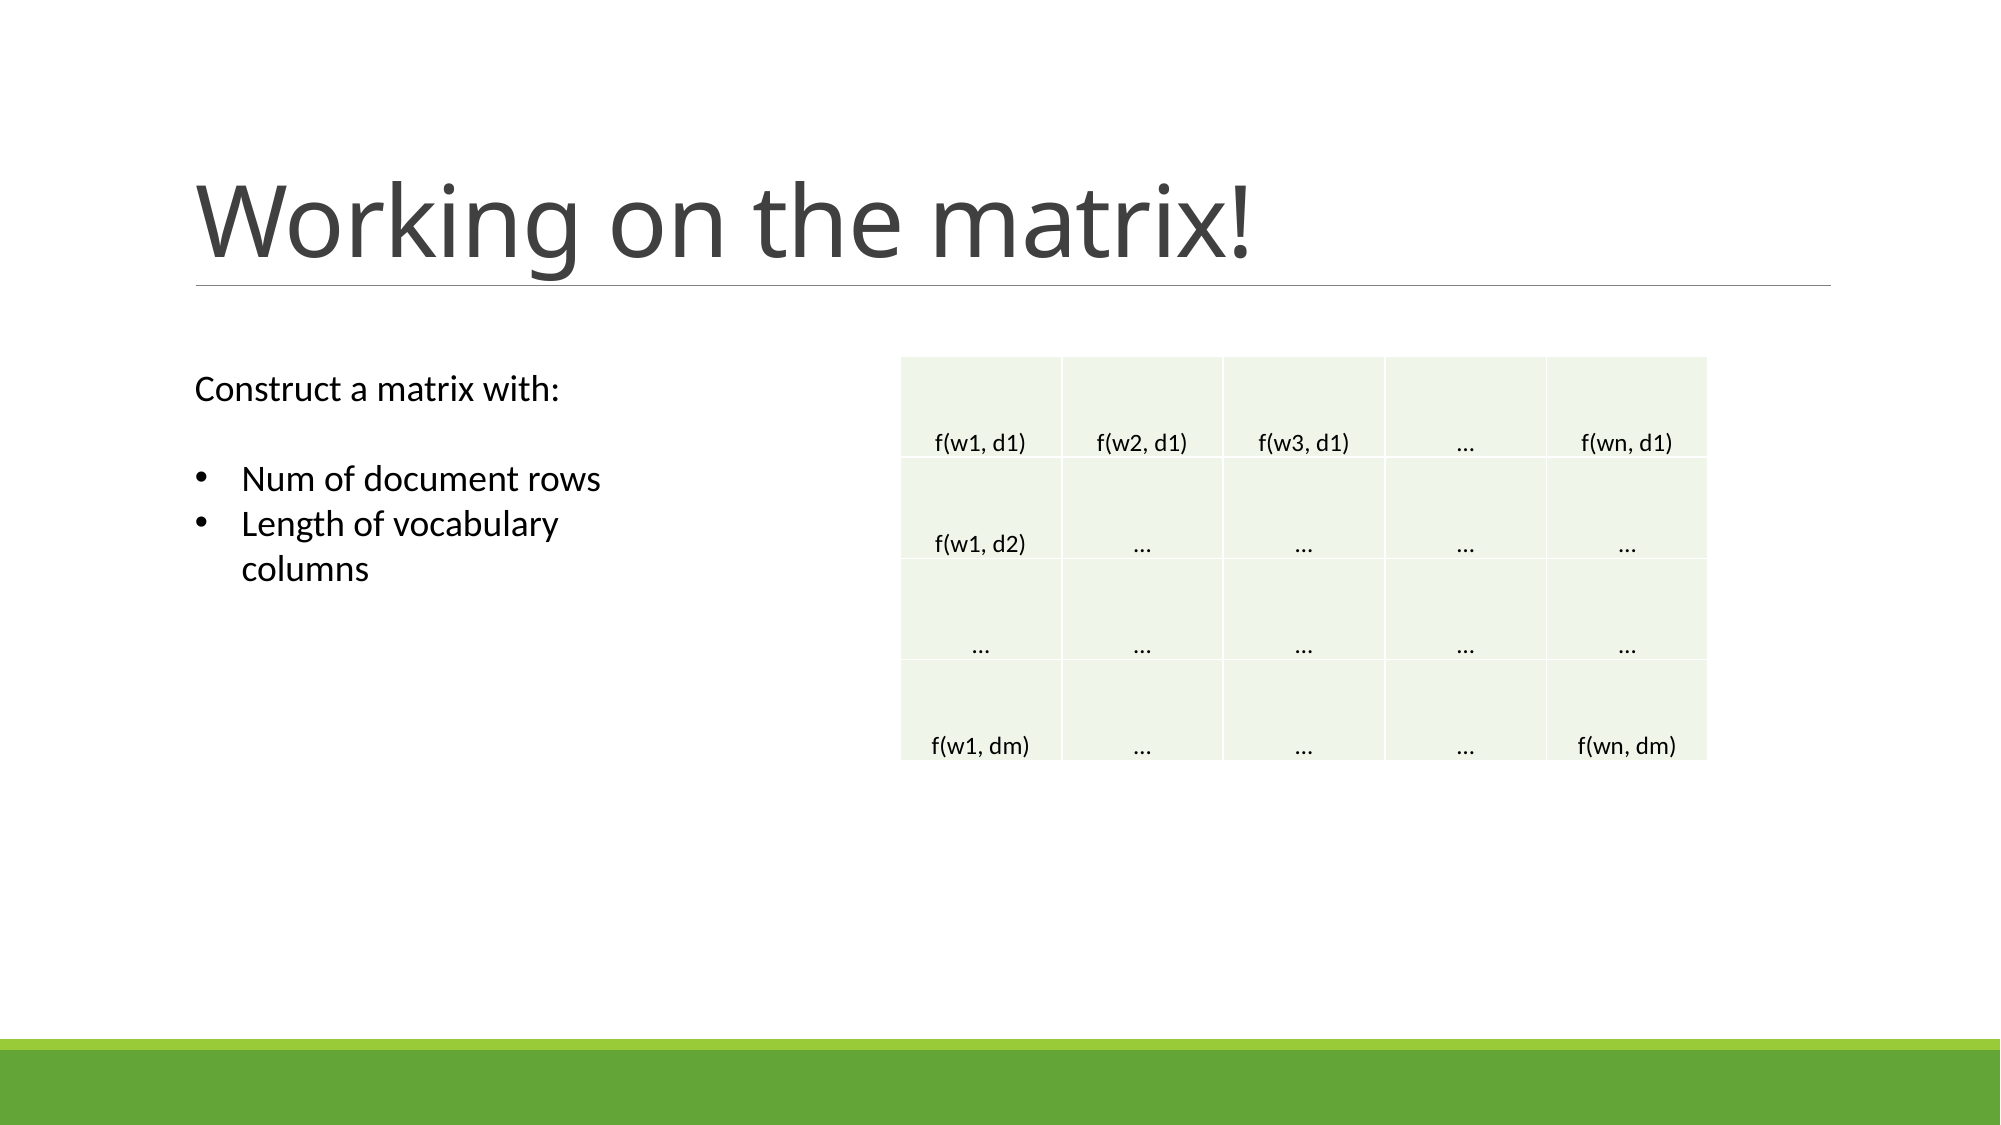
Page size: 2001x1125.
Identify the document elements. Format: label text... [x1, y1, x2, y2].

table_cell … [1224, 458, 1384, 558]
table_cell … [1547, 458, 1707, 558]
table_cell f(w1, d2) [901, 458, 1061, 558]
table_cell … [1224, 660, 1384, 760]
text_box Construct a matrix with: Num of document rows Length of vocabulary columns [180, 356, 665, 686]
table_cell … [901, 559, 1061, 659]
table_cell … [1386, 660, 1546, 760]
table_cell f(w1, dm) [901, 660, 1061, 760]
title Working on the matrix! [180, 47, 1830, 285]
table_cell … [1063, 458, 1222, 558]
table_header f(w2, d1) [1063, 357, 1222, 456]
table_header f(w3, d1) [1224, 357, 1384, 456]
table_header … [1386, 357, 1546, 456]
table_cell … [1063, 660, 1222, 760]
table_cell f(wn, dm) [1547, 660, 1707, 760]
table_header f(w1, d1) [901, 357, 1061, 456]
table_header f(wn, d1) [1547, 357, 1707, 456]
table_cell … [1386, 559, 1546, 659]
table_cell … [1063, 559, 1222, 659]
table_cell … [1386, 458, 1546, 558]
table_cell … [1547, 559, 1707, 659]
table_cell … [1224, 559, 1384, 659]
